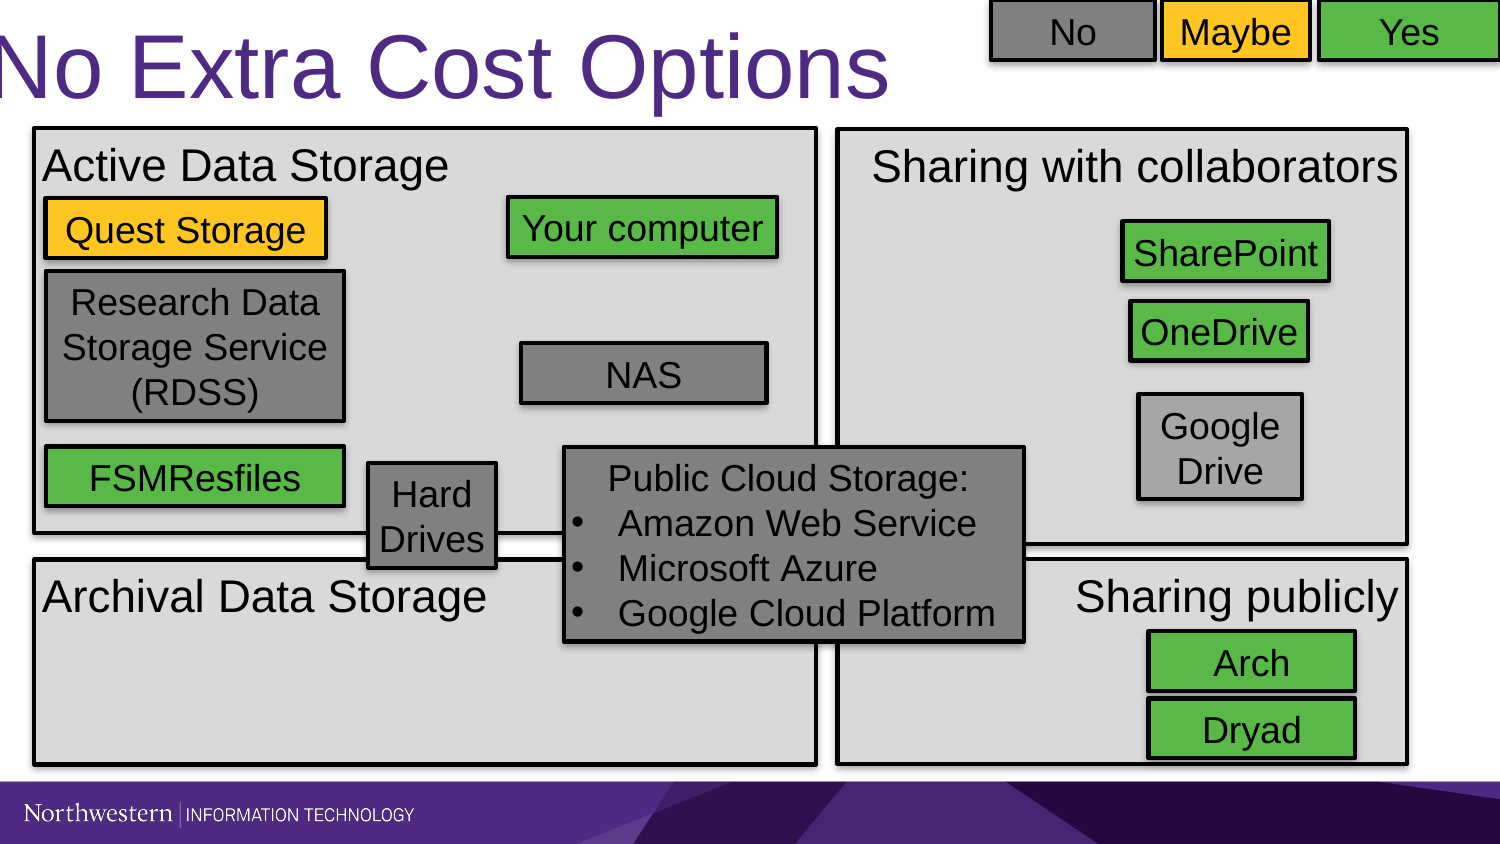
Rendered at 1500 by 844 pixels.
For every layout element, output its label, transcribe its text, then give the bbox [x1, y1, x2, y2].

table_cell 8.0 [1145, 633, 1155, 698]
text_box Your computer [507, 196, 778, 257]
text_box Yes [1318, 0, 1500, 61]
text_box SharePoint [1122, 221, 1330, 281]
text_box Quest Storage [45, 198, 326, 258]
text_box Archival Data Storage [34, 559, 817, 765]
text_box No [991, 0, 1155, 61]
text_box Sharing with collaborators [837, 129, 1407, 545]
text_box Research Data Storage Service (RDSS) [45, 270, 345, 421]
text_box Active Data Storage [34, 128, 817, 533]
text_box Google Drive [1138, 394, 1302, 500]
text_box Public Cloud Storage: Amazon Web Service Microsoft Azure Google Cloud Platform [563, 446, 1024, 642]
text_box Hard Drives [367, 462, 496, 568]
picture [0, 0, 1500, 844]
text_box Arch [1148, 631, 1356, 692]
text_box FSMResfiles [45, 446, 345, 507]
title No Extra Cost Options [0, 0, 982, 125]
text_box Dryad [1148, 698, 1356, 759]
text_box Sharing publicly [837, 559, 1407, 765]
text_box Maybe [1161, 0, 1310, 61]
text_box OneDrive [1130, 300, 1309, 361]
text_box NAS [521, 343, 767, 404]
